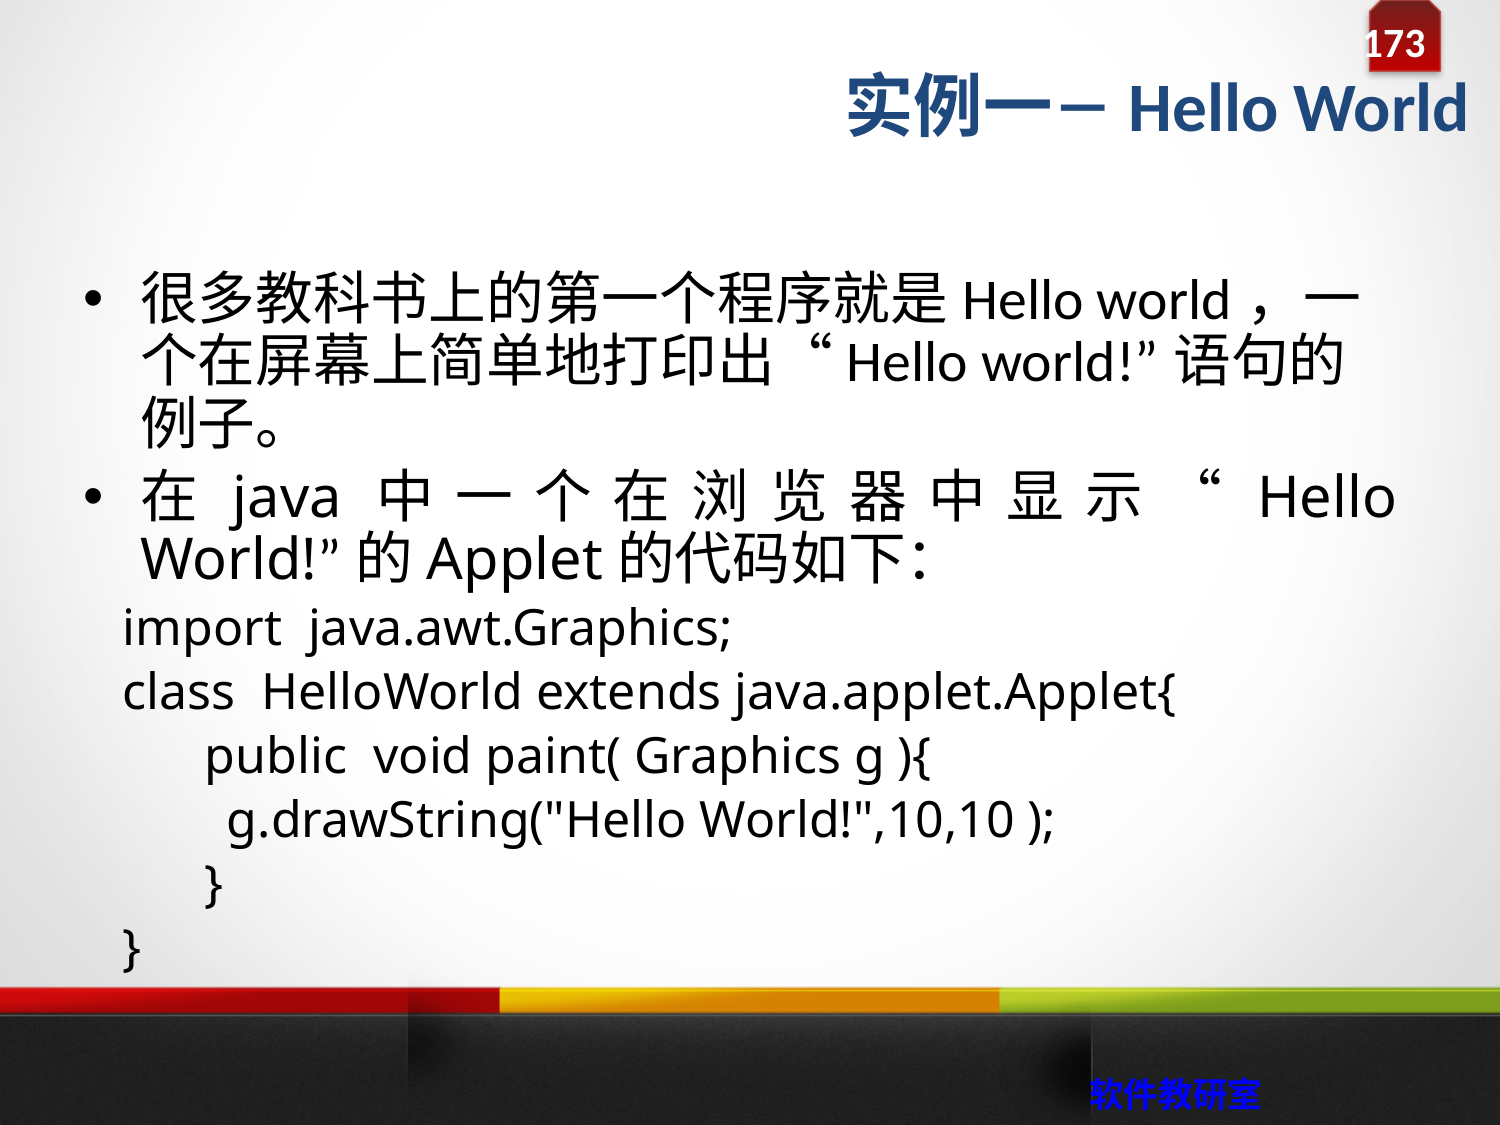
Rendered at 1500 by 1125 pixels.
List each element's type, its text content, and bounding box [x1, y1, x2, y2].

text_box 实例一－Hello World [530, 60, 1485, 148]
slide_number 软件教研室 [1074, 1042, 1425, 1103]
list 很多教科书上的第一个程序就是Hello world，一个在屏幕上简单地打印出“Hello world!”语句的例子。 在java中一个在浏览器中显示“Hello World!”的Applet的代码如下： import java.awt.Graphics; class HelloWorld extends java.applet.Applet{ public void paint( Graphics g ){ g.drawString("Hello World!",10,10 ); } } [68, 262, 1413, 979]
picture [0, 0, 1500, 1125]
